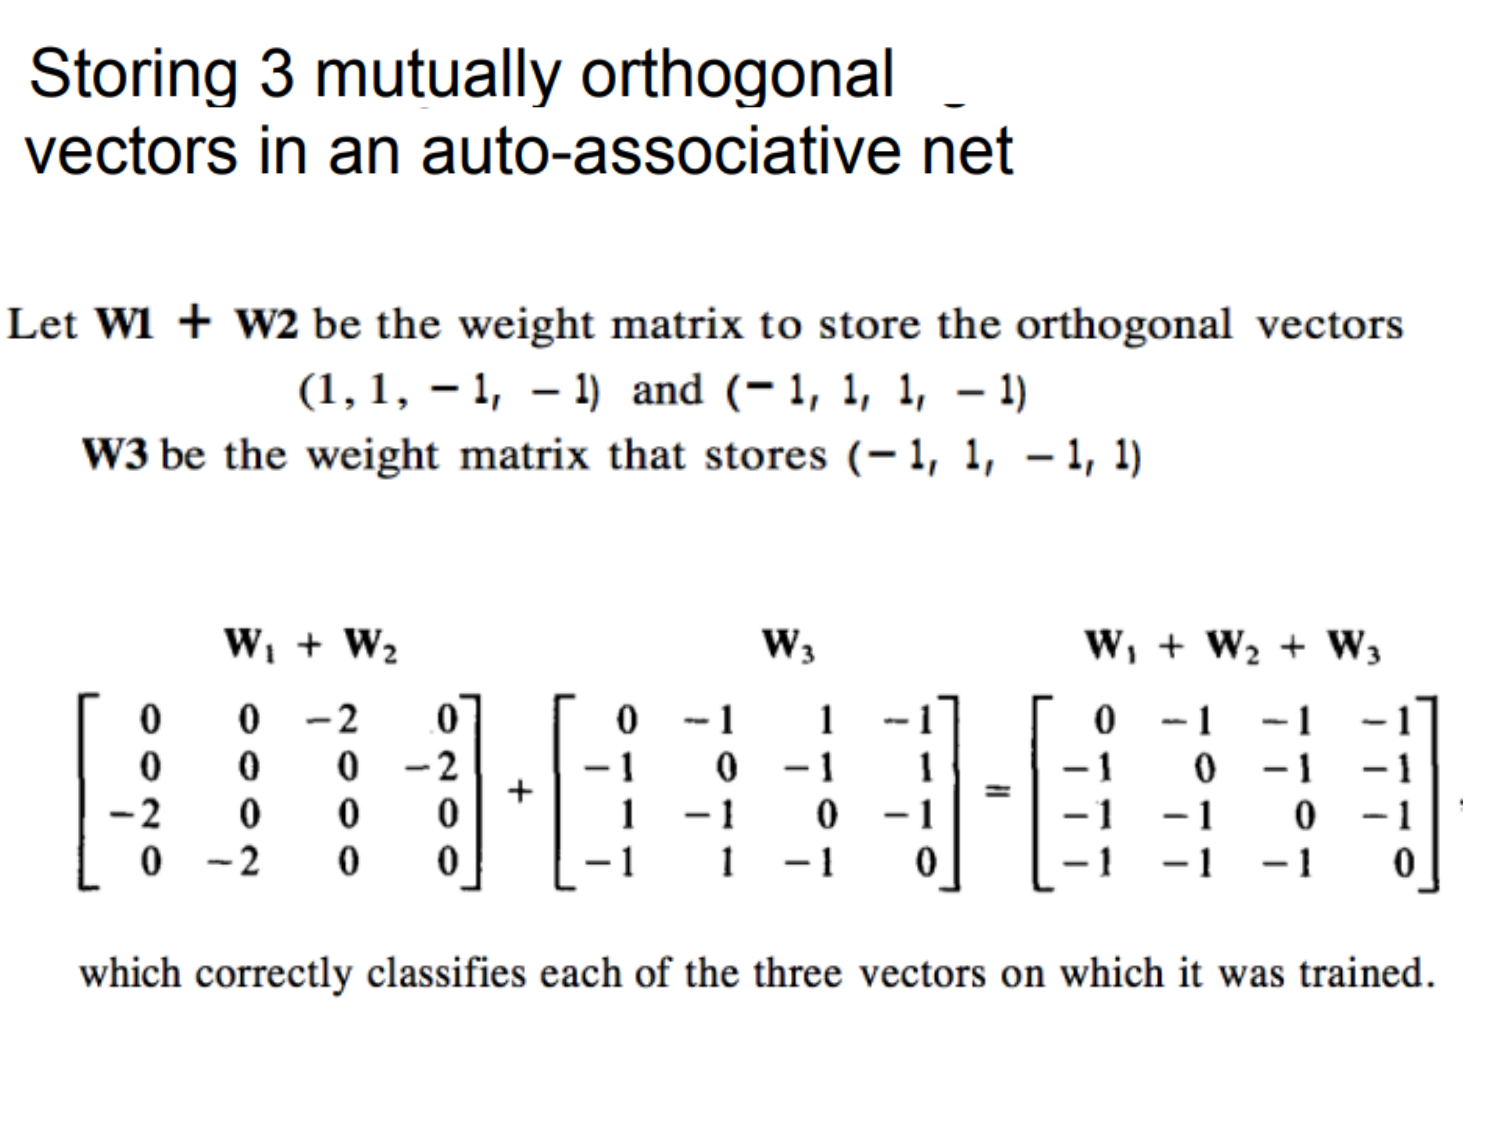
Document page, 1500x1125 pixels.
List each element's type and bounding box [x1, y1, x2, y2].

picture [0, 287, 1500, 484]
picture [37, 574, 1463, 1038]
picture [0, 24, 1044, 213]
